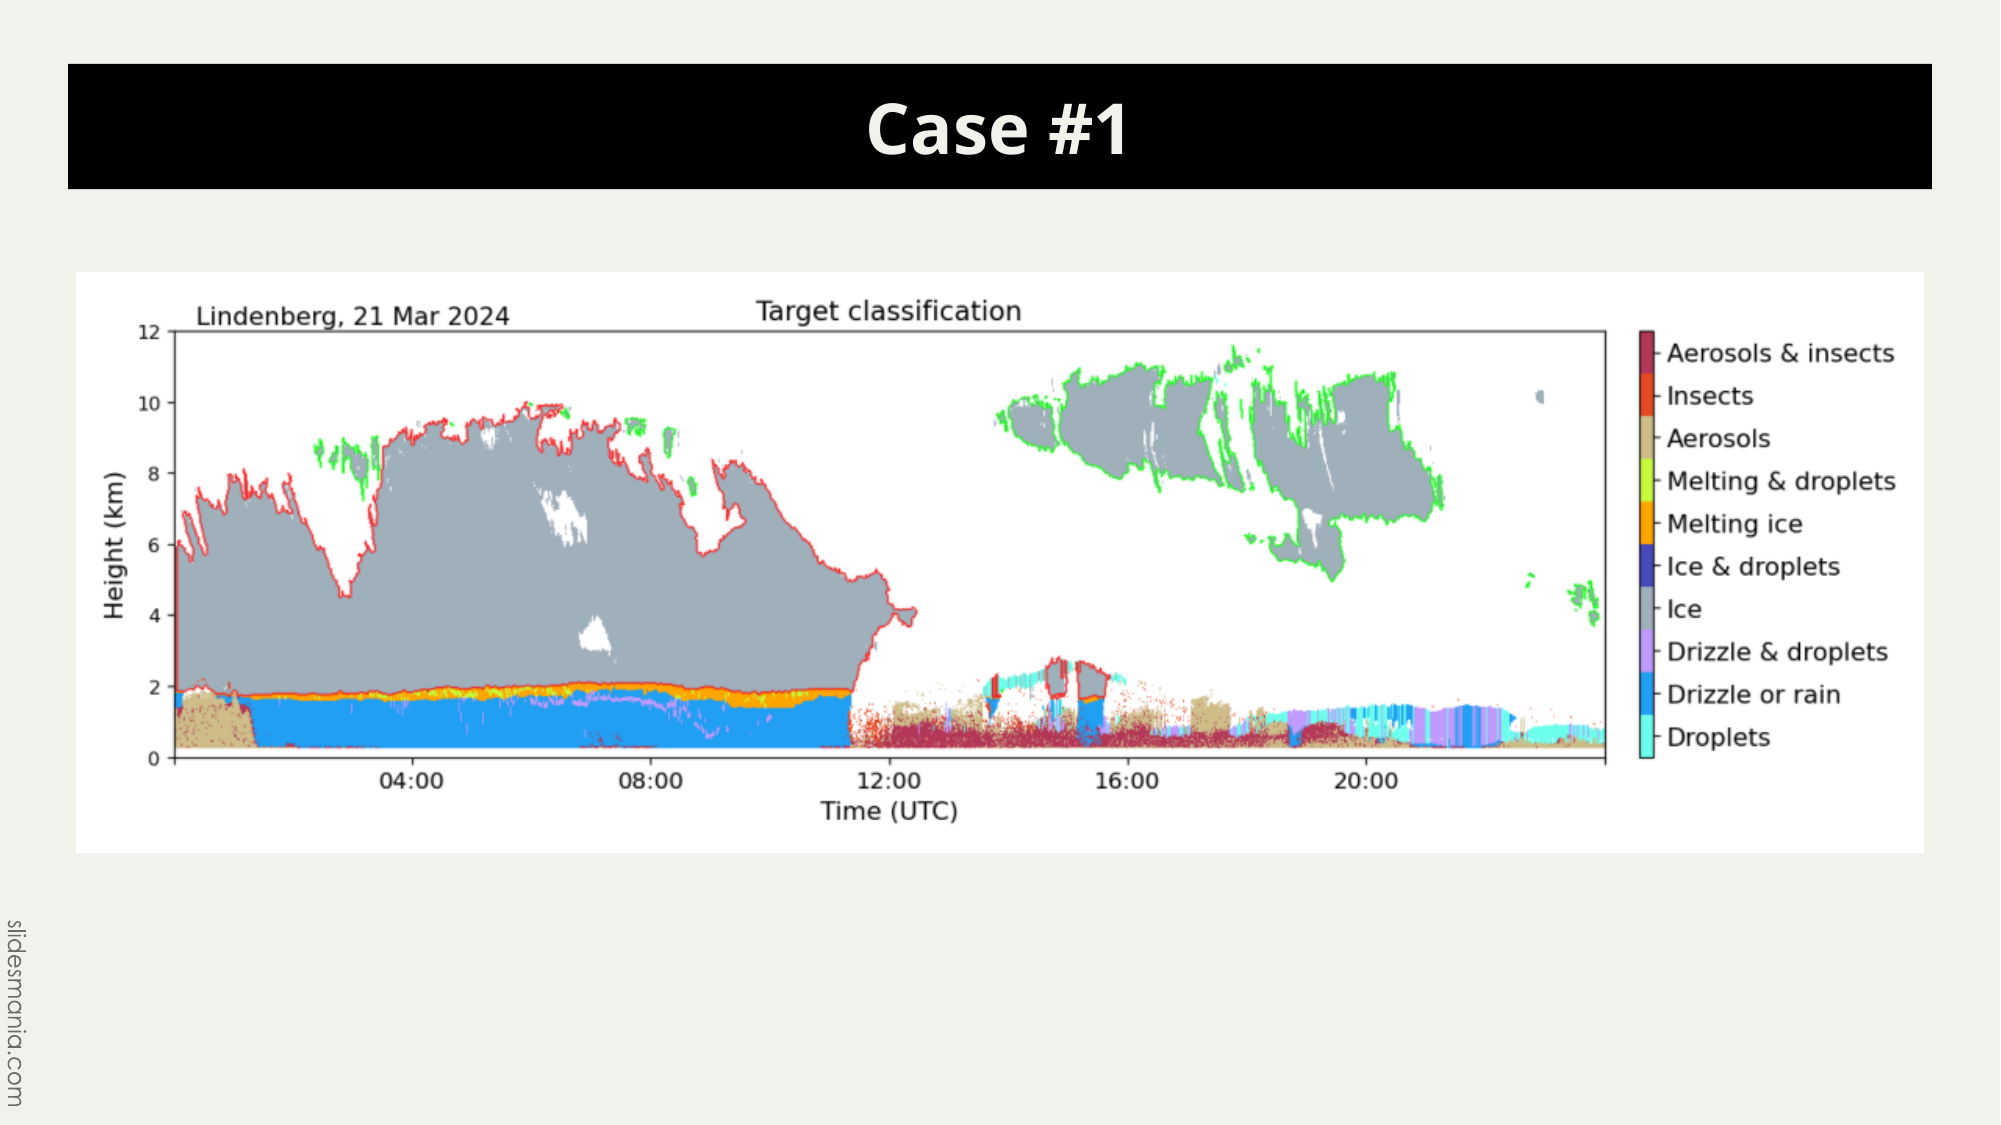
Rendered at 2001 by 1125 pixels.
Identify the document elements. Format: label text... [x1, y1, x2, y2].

picture [76, 272, 1924, 853]
title Case #1 [68, 63, 1932, 190]
